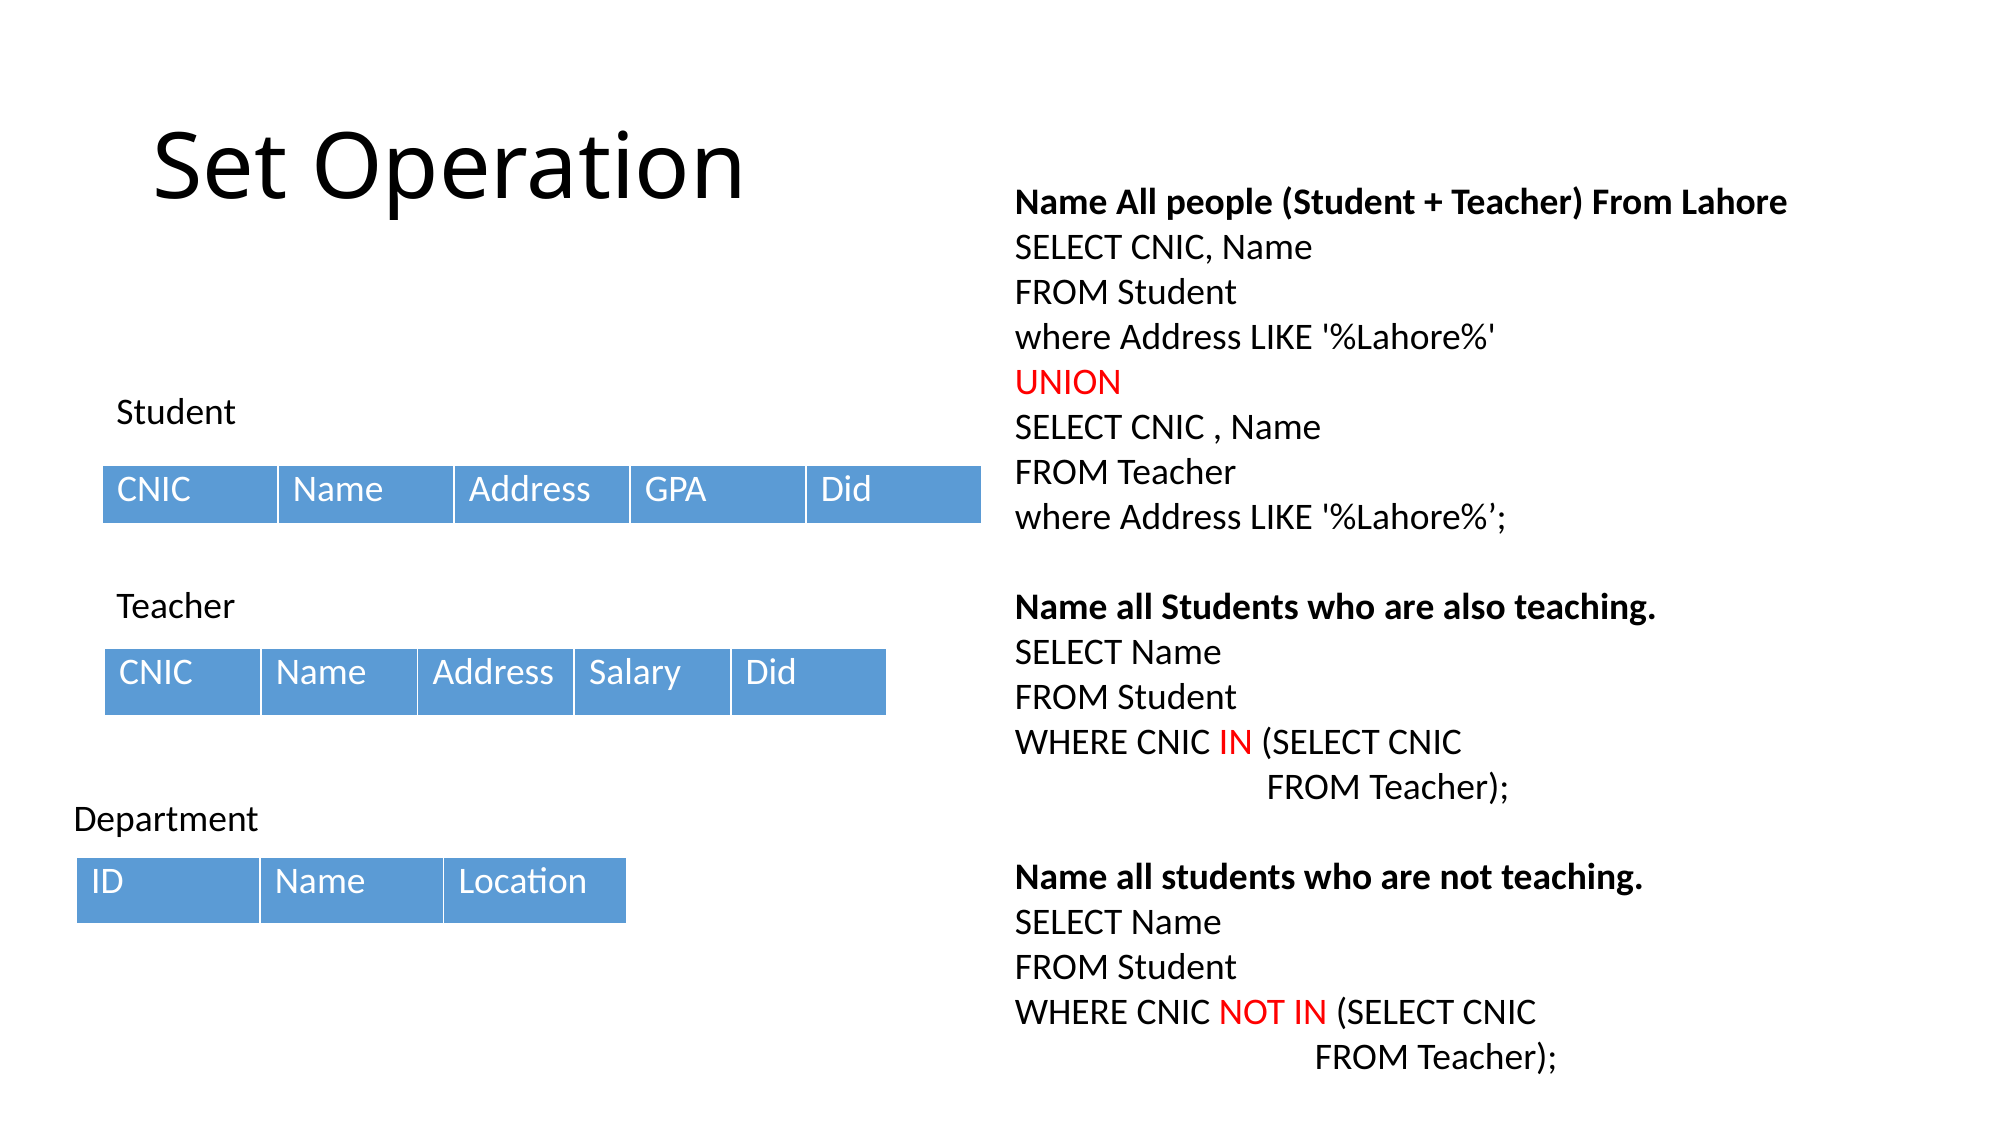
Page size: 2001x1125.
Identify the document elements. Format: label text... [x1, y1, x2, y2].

title Set Operation [137, 59, 1863, 278]
table_header Did [807, 466, 981, 523]
table_header Address [455, 466, 629, 523]
table_header Address [418, 649, 573, 715]
table_header ID [77, 858, 259, 923]
table_header CNIC [105, 649, 260, 715]
table_header Did [732, 649, 886, 715]
text_box Teacher [101, 573, 552, 634]
text_box Name All people (Student + Teacher) From Lahore SELECT CNIC, Name FROM Student where Address LIKE '%Lahore%' UNION SELECT CNIC , Name FROM Teacher where Address LIKE '%Lahore%’; Name all Students who are also teaching. SELECT Name FROM Student WHERE CNIC IN (SELECT CNIC FROM Teacher); Name all students who are not teaching. SELECT Name FROM Student WHERE CNIC NOT IN (SELECT CNIC FROM Teacher); [999, 169, 1975, 1125]
table_header Salary [575, 649, 730, 715]
table_header GPA [631, 466, 805, 523]
table_header Location [444, 858, 626, 923]
text_box Department [58, 786, 509, 847]
table_header CNIC [103, 466, 277, 523]
table_header Name [262, 649, 417, 715]
table_header Name [279, 466, 453, 523]
table_header Name [261, 858, 443, 923]
text_box Student [101, 379, 552, 440]
